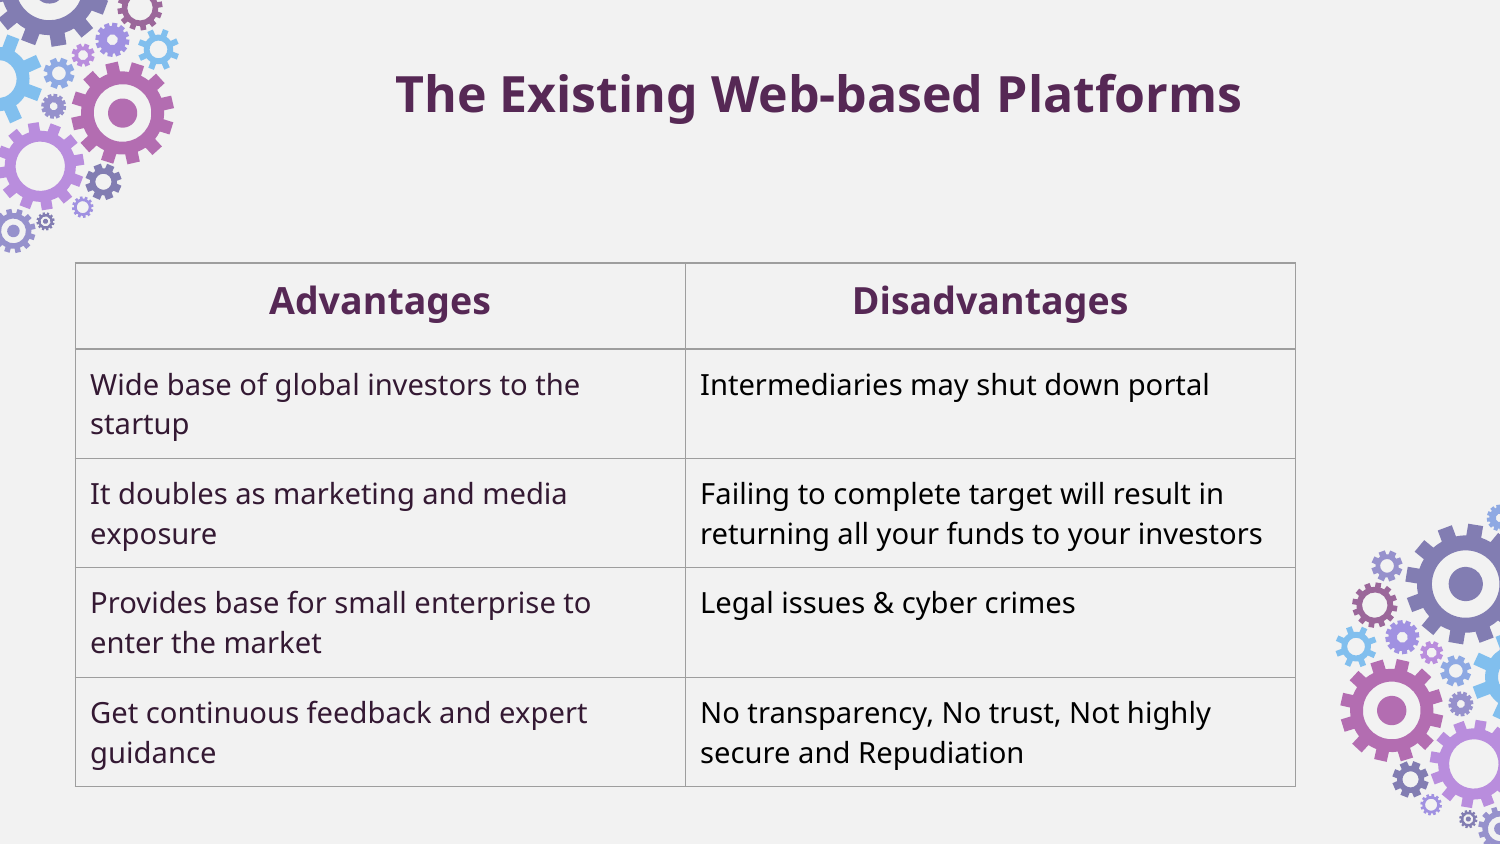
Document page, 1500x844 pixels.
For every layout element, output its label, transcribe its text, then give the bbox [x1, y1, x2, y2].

table_cell No transparency, No trust, Not highly secure and Repudiation [686, 678, 1295, 786]
table_cell Failing to complete target will result in returning all your funds to your investors [686, 459, 1295, 567]
table_cell It doubles as marketing and media exposure [76, 459, 685, 567]
table_header Advantages [76, 264, 685, 348]
table_cell Get continuous feedback and expert guidance [76, 678, 685, 786]
table_cell Legal issues & cyber crimes [686, 568, 1295, 677]
text_box The Existing Web-based Platforms [327, 54, 1311, 167]
table_cell Provides base for small enterprise to enter the market [76, 568, 685, 677]
table_header Disadvantages [686, 264, 1295, 348]
table_cell Wide base of global investors to the startup [76, 350, 685, 458]
table_cell Intermediaries may shut down portal [686, 350, 1295, 458]
